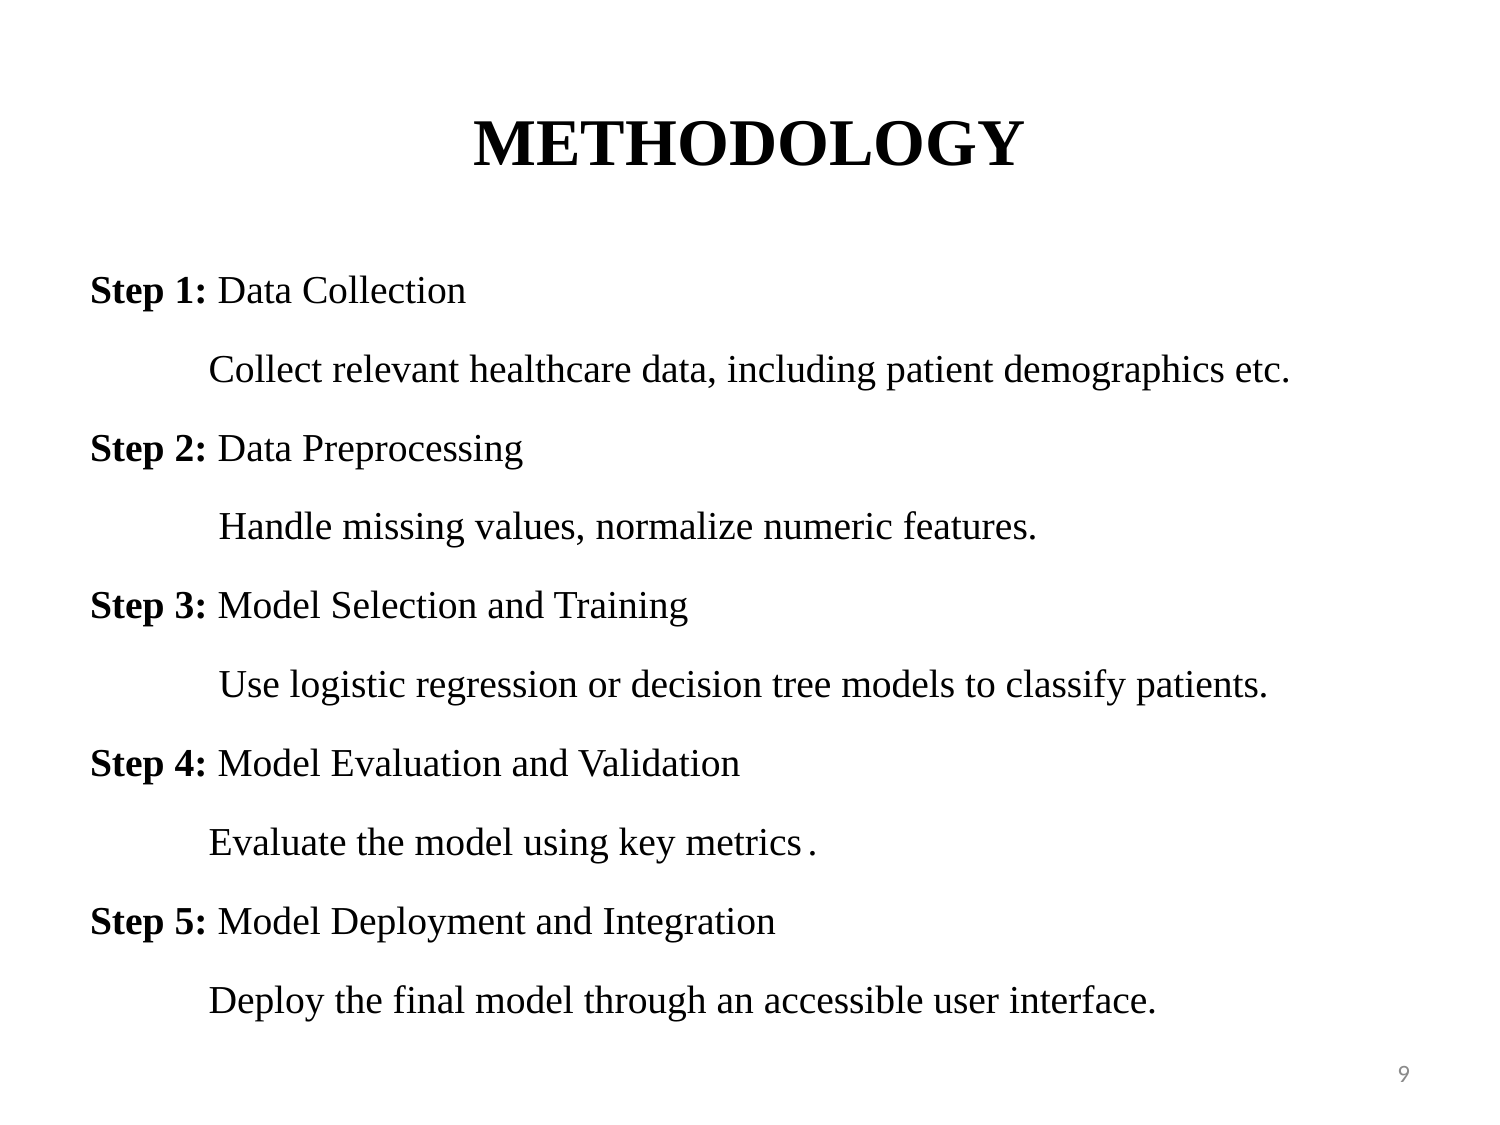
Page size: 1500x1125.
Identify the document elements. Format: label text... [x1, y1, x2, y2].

slide_number 9 [1074, 1042, 1425, 1103]
title METHODOLOGY [75, 45, 1425, 232]
list Step 1: Data Collection Collect relevant healthcare data, including patient demographics etc. Step 2: Data Preprocessing Handle missing values, normalize numeric features. Step 3: Model Selection and Training Use logistic regression or decision tree models to classify patients. Step 4: Model Evaluation and Validation Evaluate the model using key metrics . Step 5: Model Deployment and Integration Deploy the final model through an accessible user interface. [75, 232, 1425, 1043]
